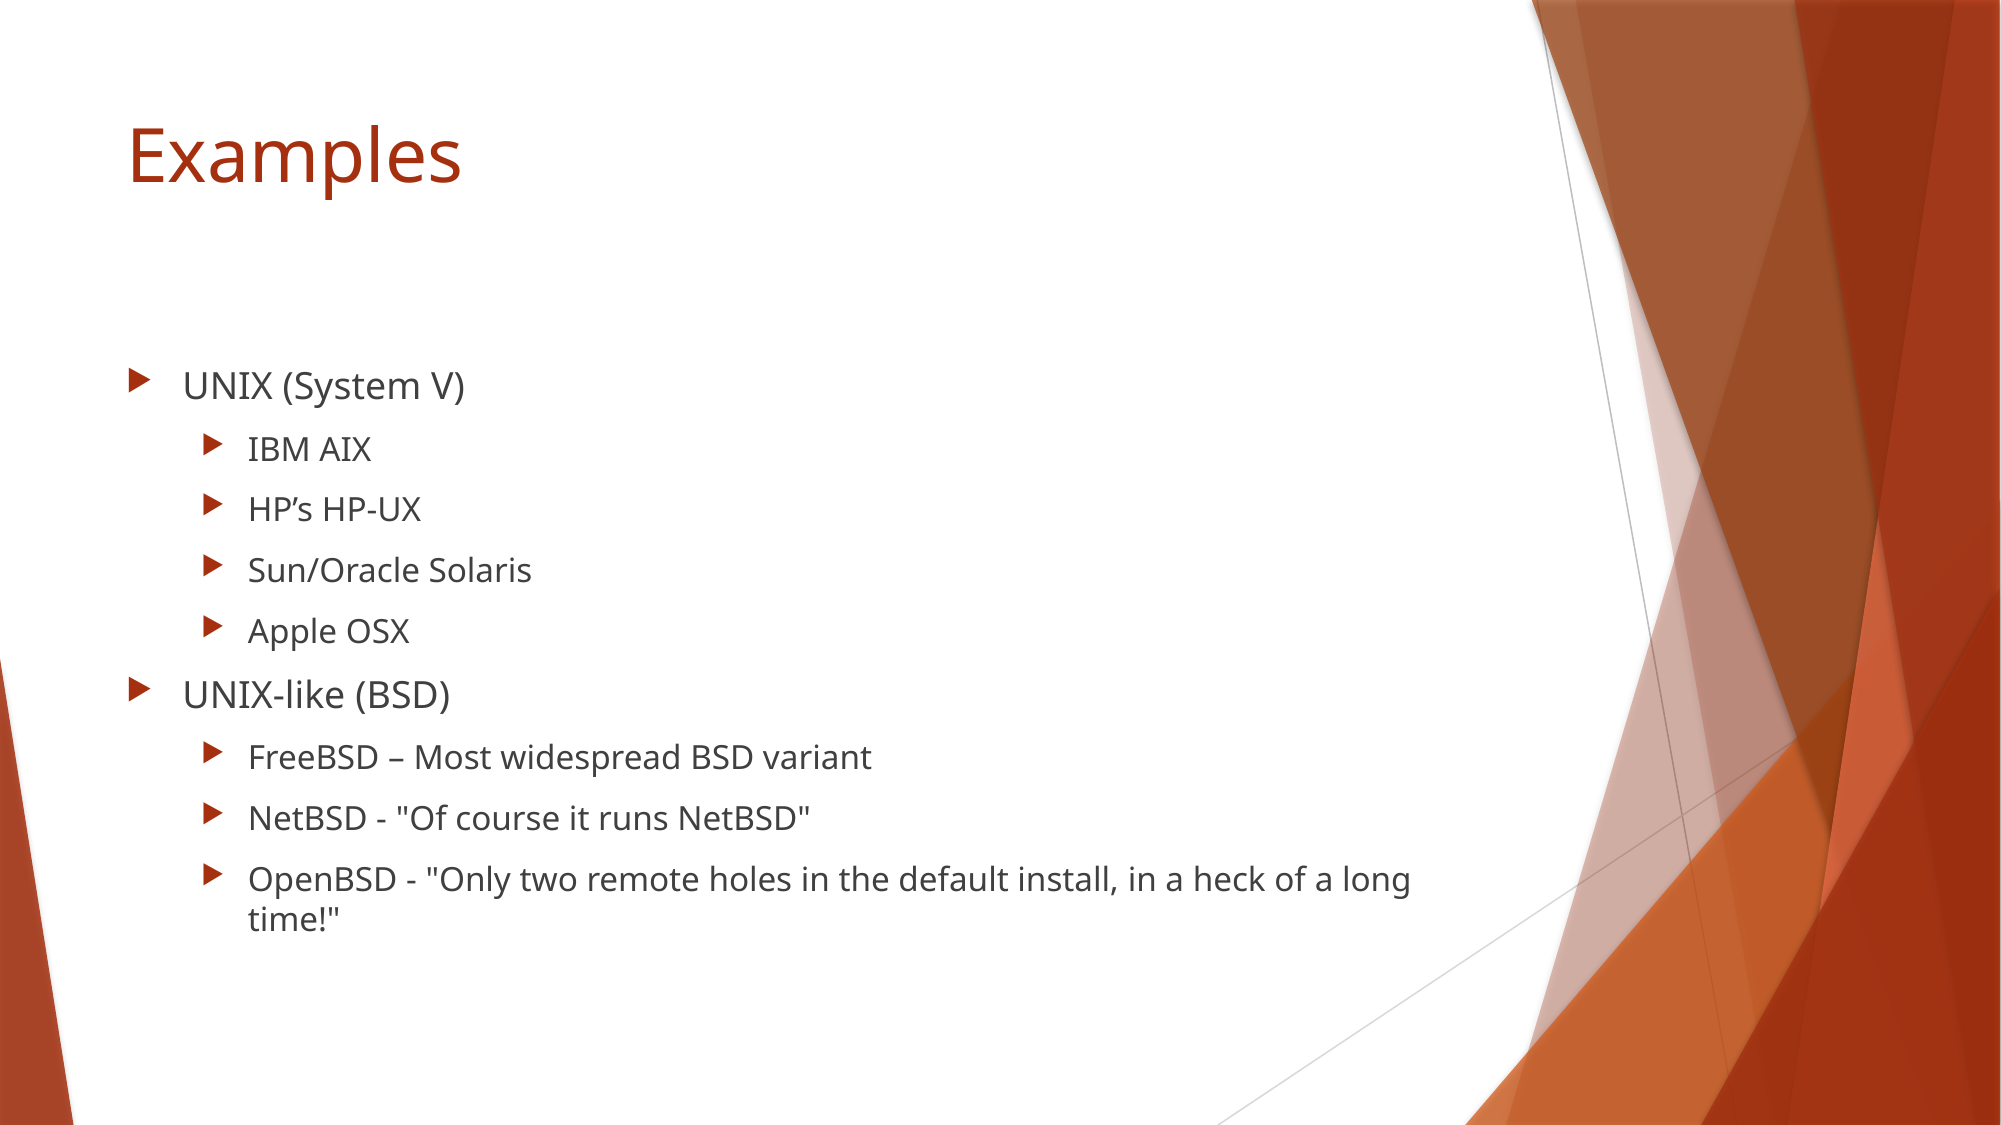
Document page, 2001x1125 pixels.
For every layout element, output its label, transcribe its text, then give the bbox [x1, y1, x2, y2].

title Examples [111, 99, 1522, 317]
list UNIX (System V) IBM AIX HP’s HP-UX Sun/Oracle Solaris Apple OSX UNIX-like (BSD) FreeBSD – Most widespread BSD variant NetBSD - "Of course it runs NetBSD" OpenBSD - "Only two remote holes in the default install, in a heck of a long time!" [111, 354, 1461, 992]
